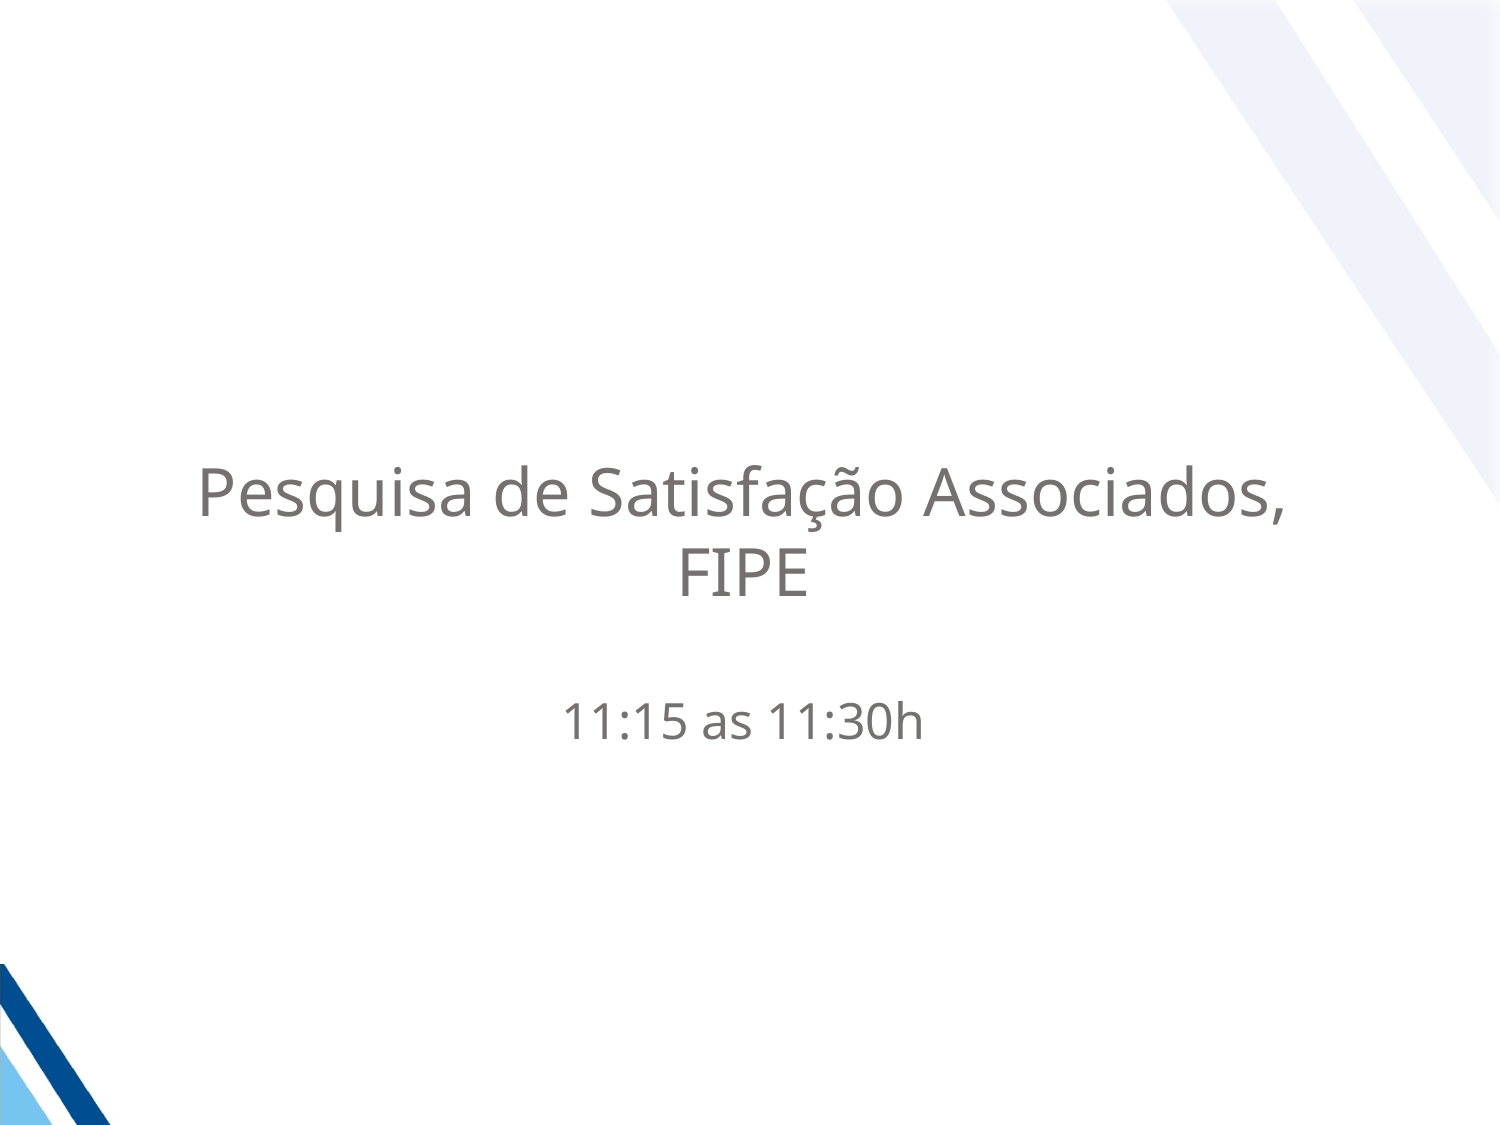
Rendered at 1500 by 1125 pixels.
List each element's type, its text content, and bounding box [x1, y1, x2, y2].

picture [1101, 0, 1500, 526]
text_box Pesquisa de Satisfação Associados, FIPE 11:15 as 11:30h [112, 361, 1375, 839]
picture [0, 964, 148, 1125]
